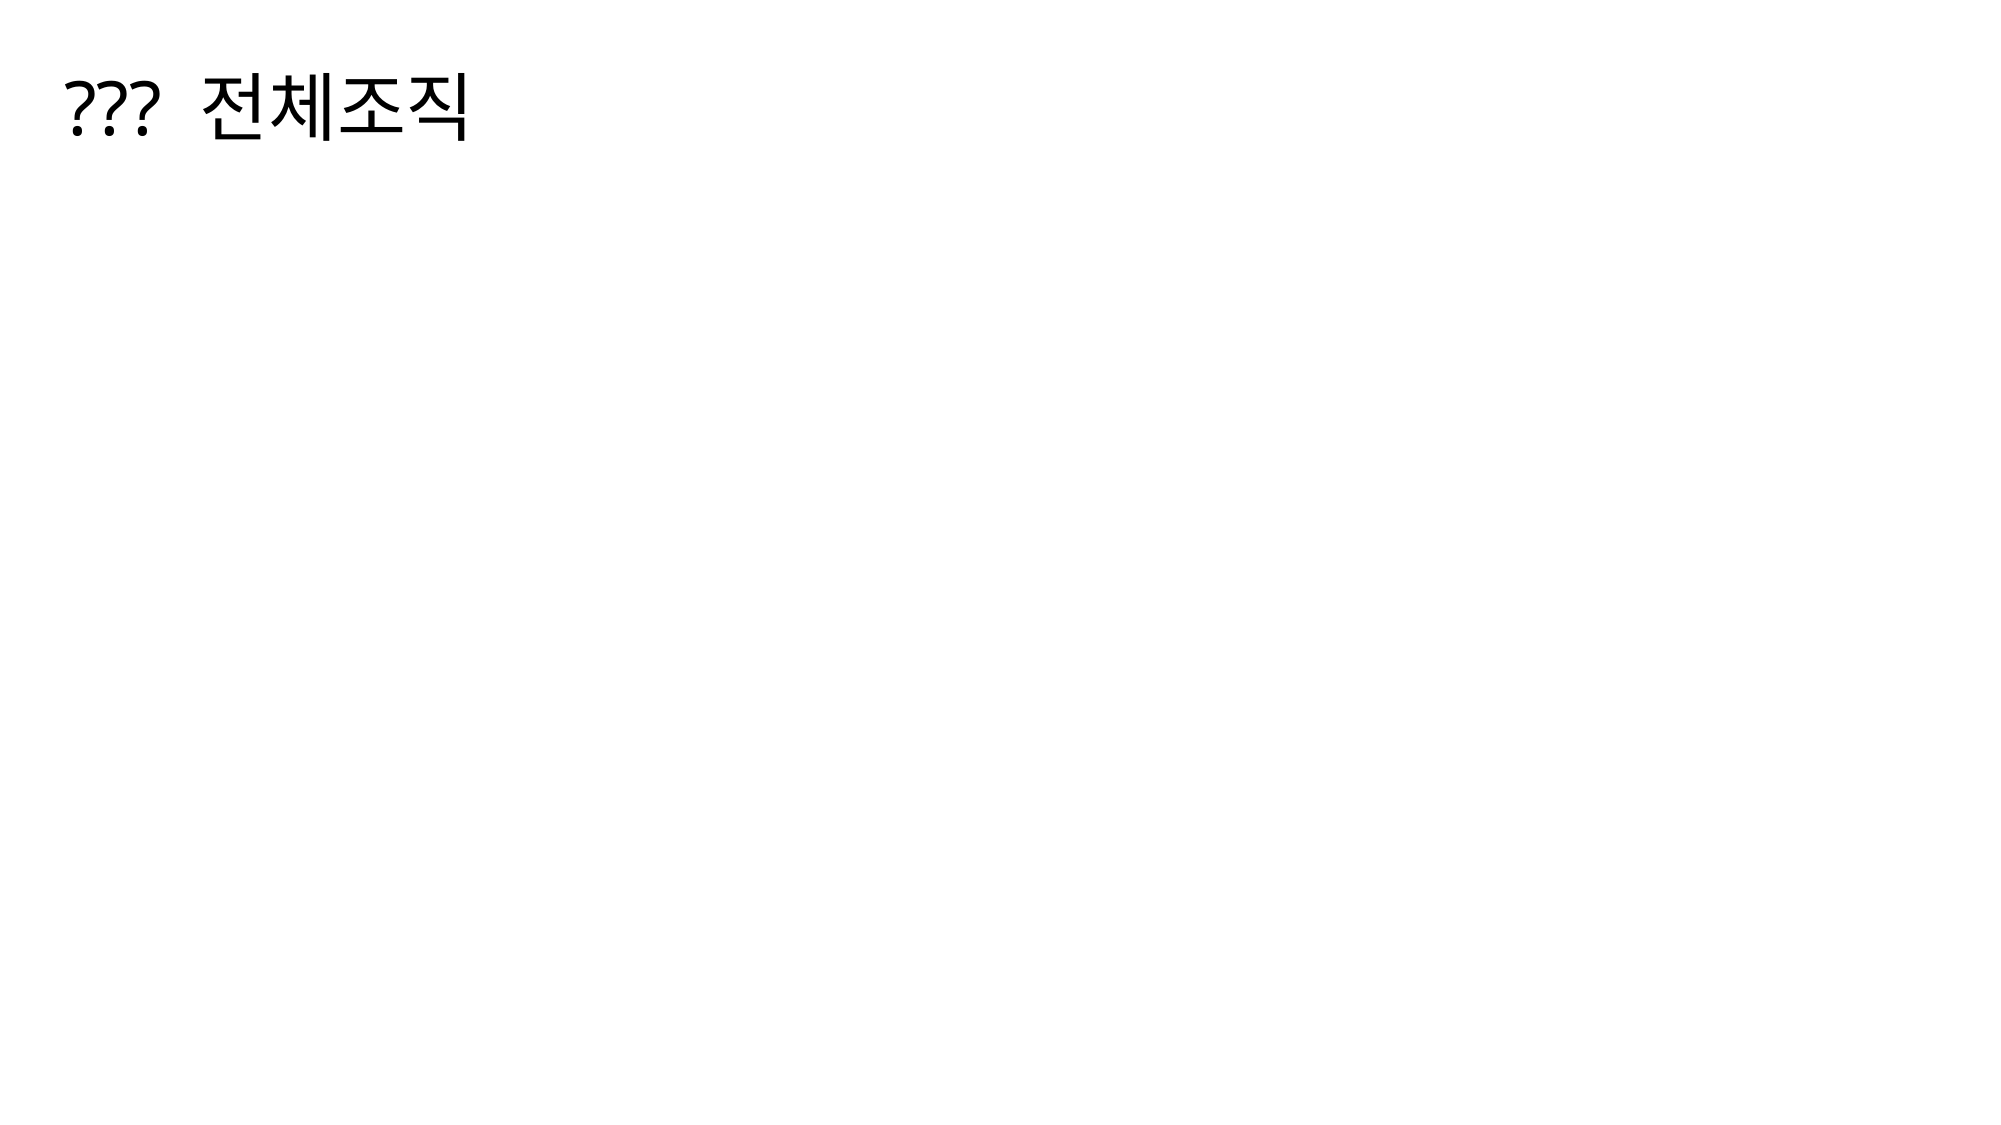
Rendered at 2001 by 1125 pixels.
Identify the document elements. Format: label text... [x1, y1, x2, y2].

title ??? 전체조직 [49, 34, 524, 187]
